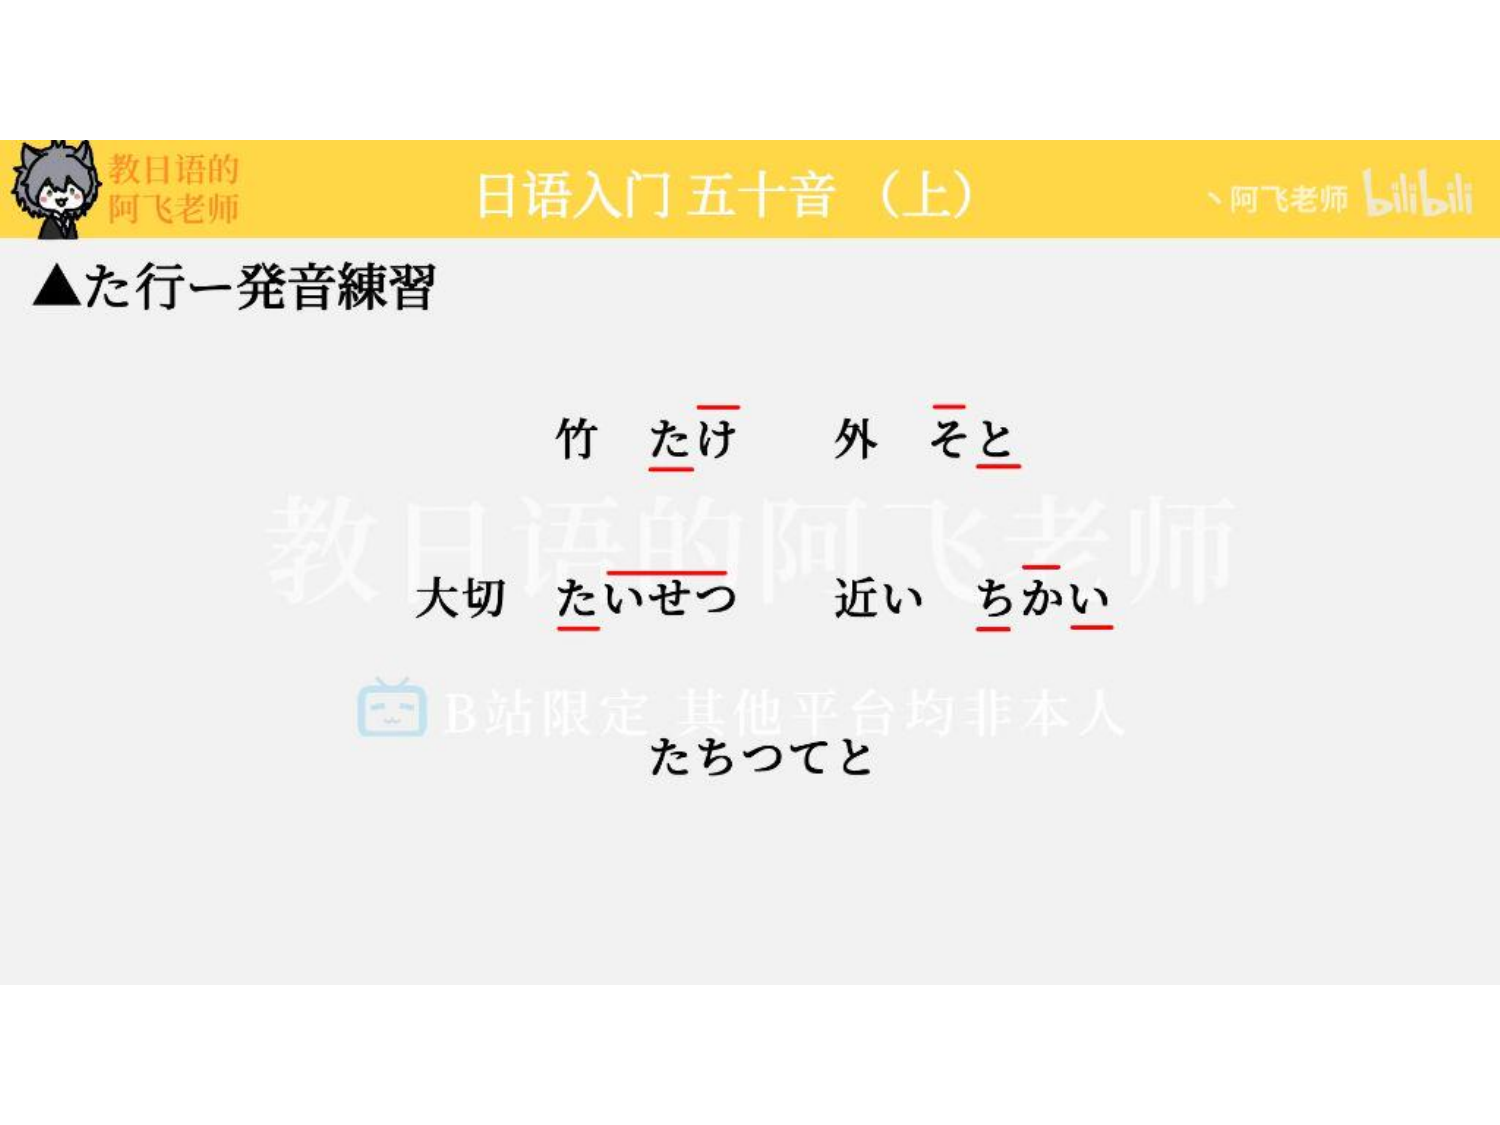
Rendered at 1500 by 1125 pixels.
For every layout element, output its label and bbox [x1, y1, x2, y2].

picture [0, 140, 1500, 985]
